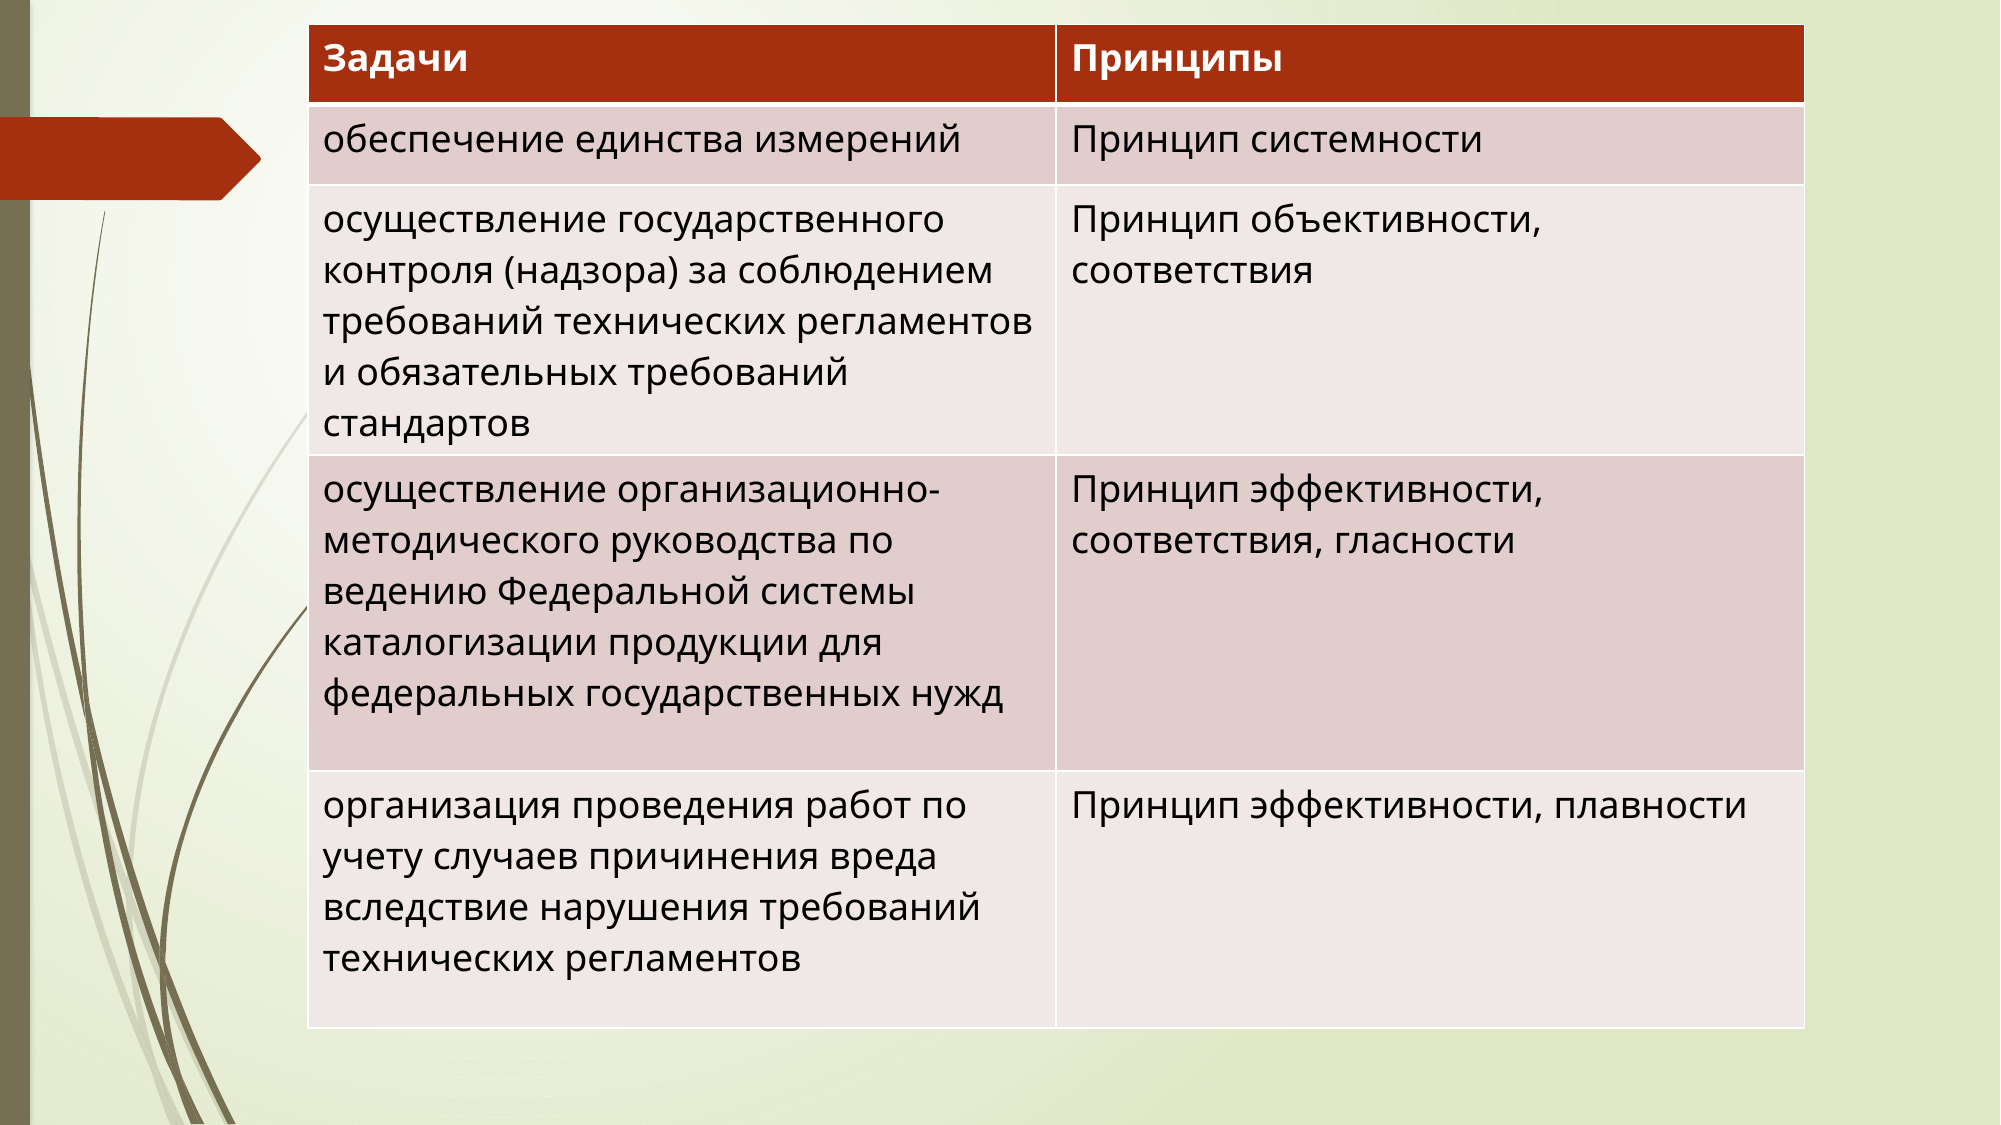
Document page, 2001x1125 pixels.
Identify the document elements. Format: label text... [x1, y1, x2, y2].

table_cell Принцип эффективности, плавности [1057, 772, 1804, 1027]
table_cell организация проведения работ по учету случаев причинения вреда вследствие нарушения требований технических регламентов [309, 772, 1055, 1027]
table_header Принципы [1057, 25, 1804, 102]
table_cell обеспечение единства измерений [309, 107, 1055, 184]
table_cell осуществление организационно-методического руководства по ведению Федеральной системы каталогизации продукции для федеральных государственных нужд [309, 456, 1055, 770]
table_cell Принцип объективности, соответствия [1057, 186, 1804, 454]
table_header Задачи [309, 25, 1055, 102]
table_cell Принцип эффективности, соответствия, гласности [1057, 456, 1804, 770]
table_cell осуществление государственного контроля (надзора) за соблюдением требований технических регламентов и обязательных требований стандартов [309, 186, 1055, 454]
table_cell Принцип системности [1057, 107, 1804, 184]
